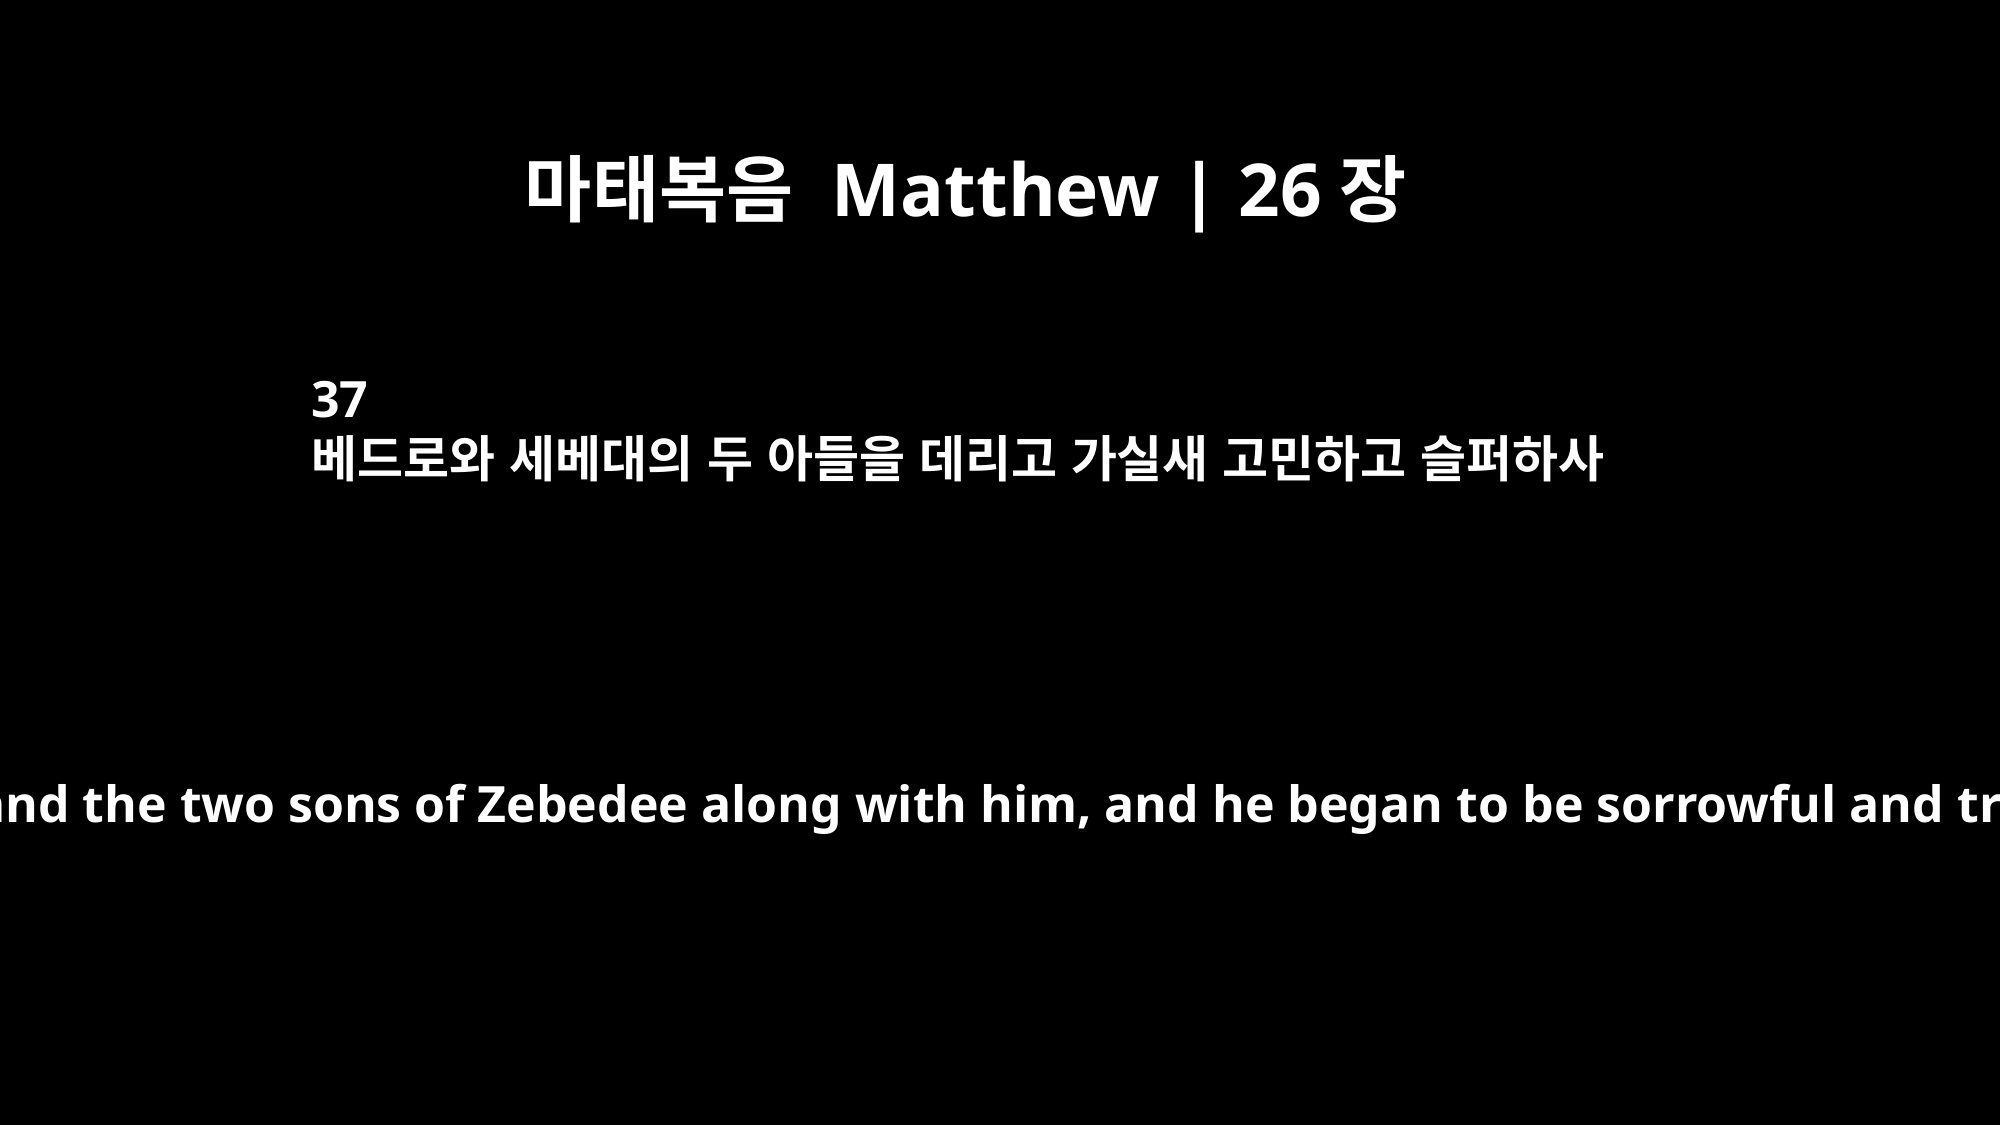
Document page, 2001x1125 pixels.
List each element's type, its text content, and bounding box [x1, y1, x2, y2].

text_box 37 베드로와 세베대의 두 아들을 데리고 가실새 고민하고 슬퍼하사 [296, 359, 1621, 495]
text_box 마태복음 Matthew | 26장 [510, 136, 1422, 239]
text_box He took Peter and the two sons of Zebedee along with him, and he began to be sorrowful and troubled. [0, 764, 2000, 840]
